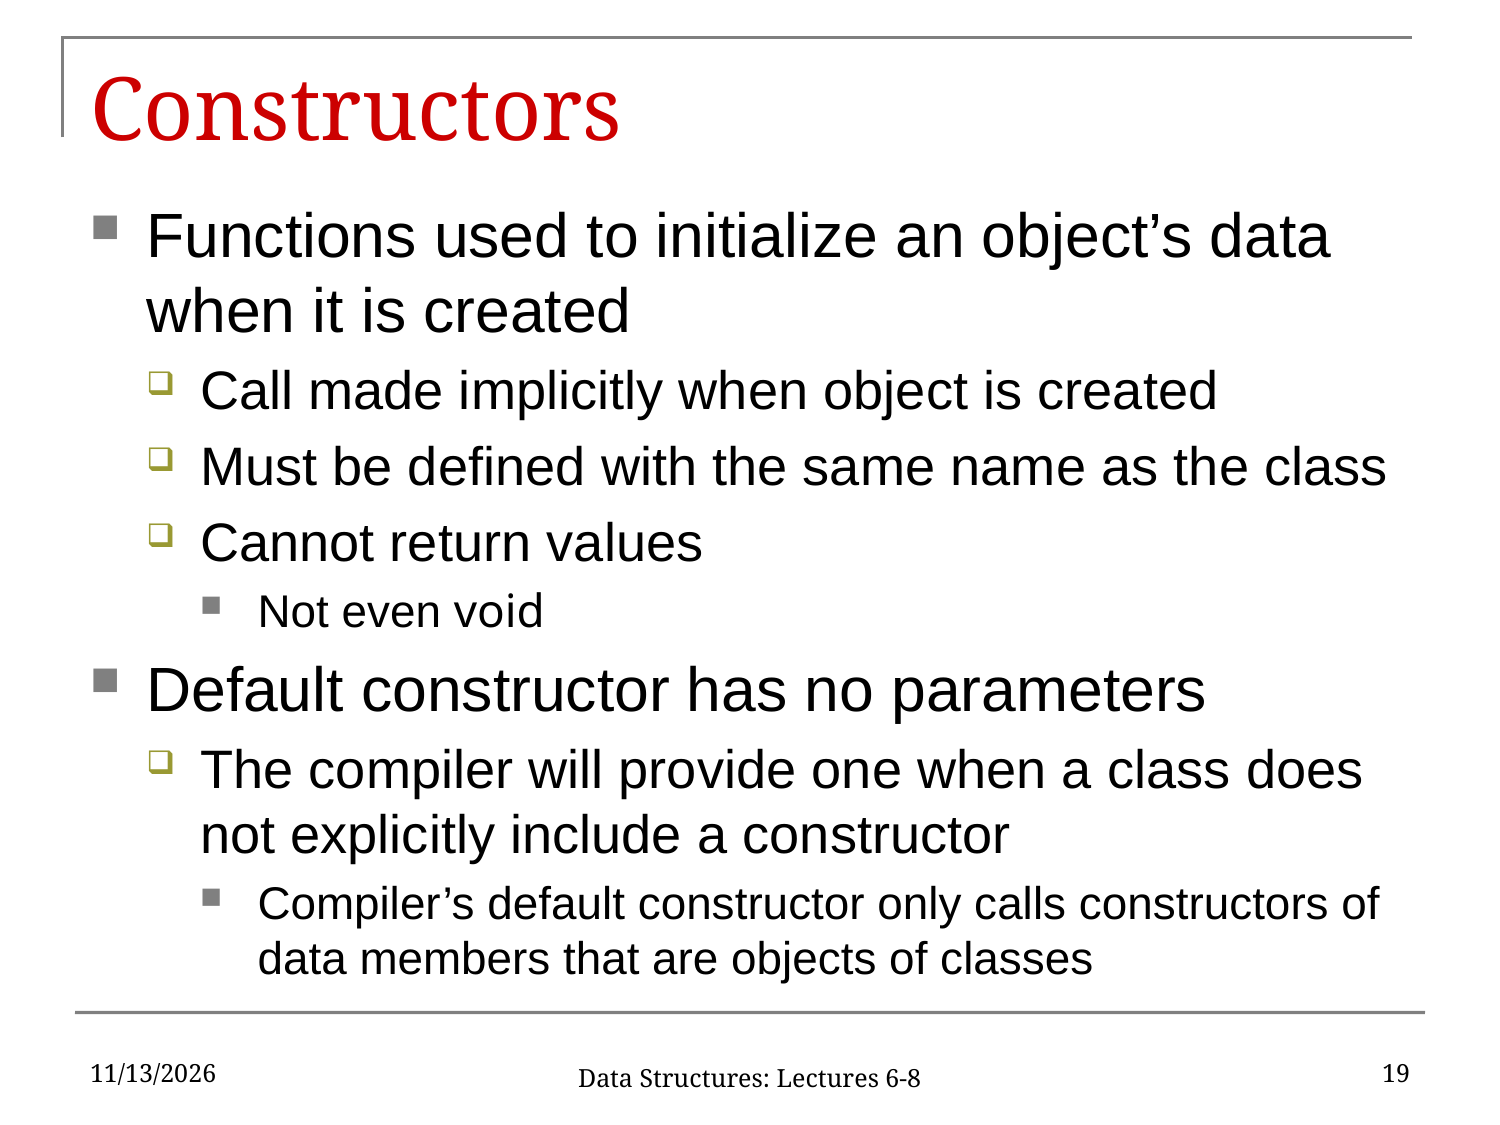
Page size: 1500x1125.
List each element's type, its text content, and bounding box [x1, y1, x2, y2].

title Constructors [75, 45, 1425, 163]
list Functions used to initialize an object’s data when it is created Call made implicitly when object is created Must be defined with the same name as the class Cannot return values Not even void Default constructor has no parameters The compiler will provide one when a class does not explicitly include a constructor Compiler’s default constructor only calls constructors of data members that are objects of classes [75, 187, 1425, 1006]
footer Data Structures: Lectures 6-8 [512, 1024, 988, 1101]
slide_number 19 [1074, 1023, 1426, 1100]
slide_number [74, 1023, 426, 1100]
